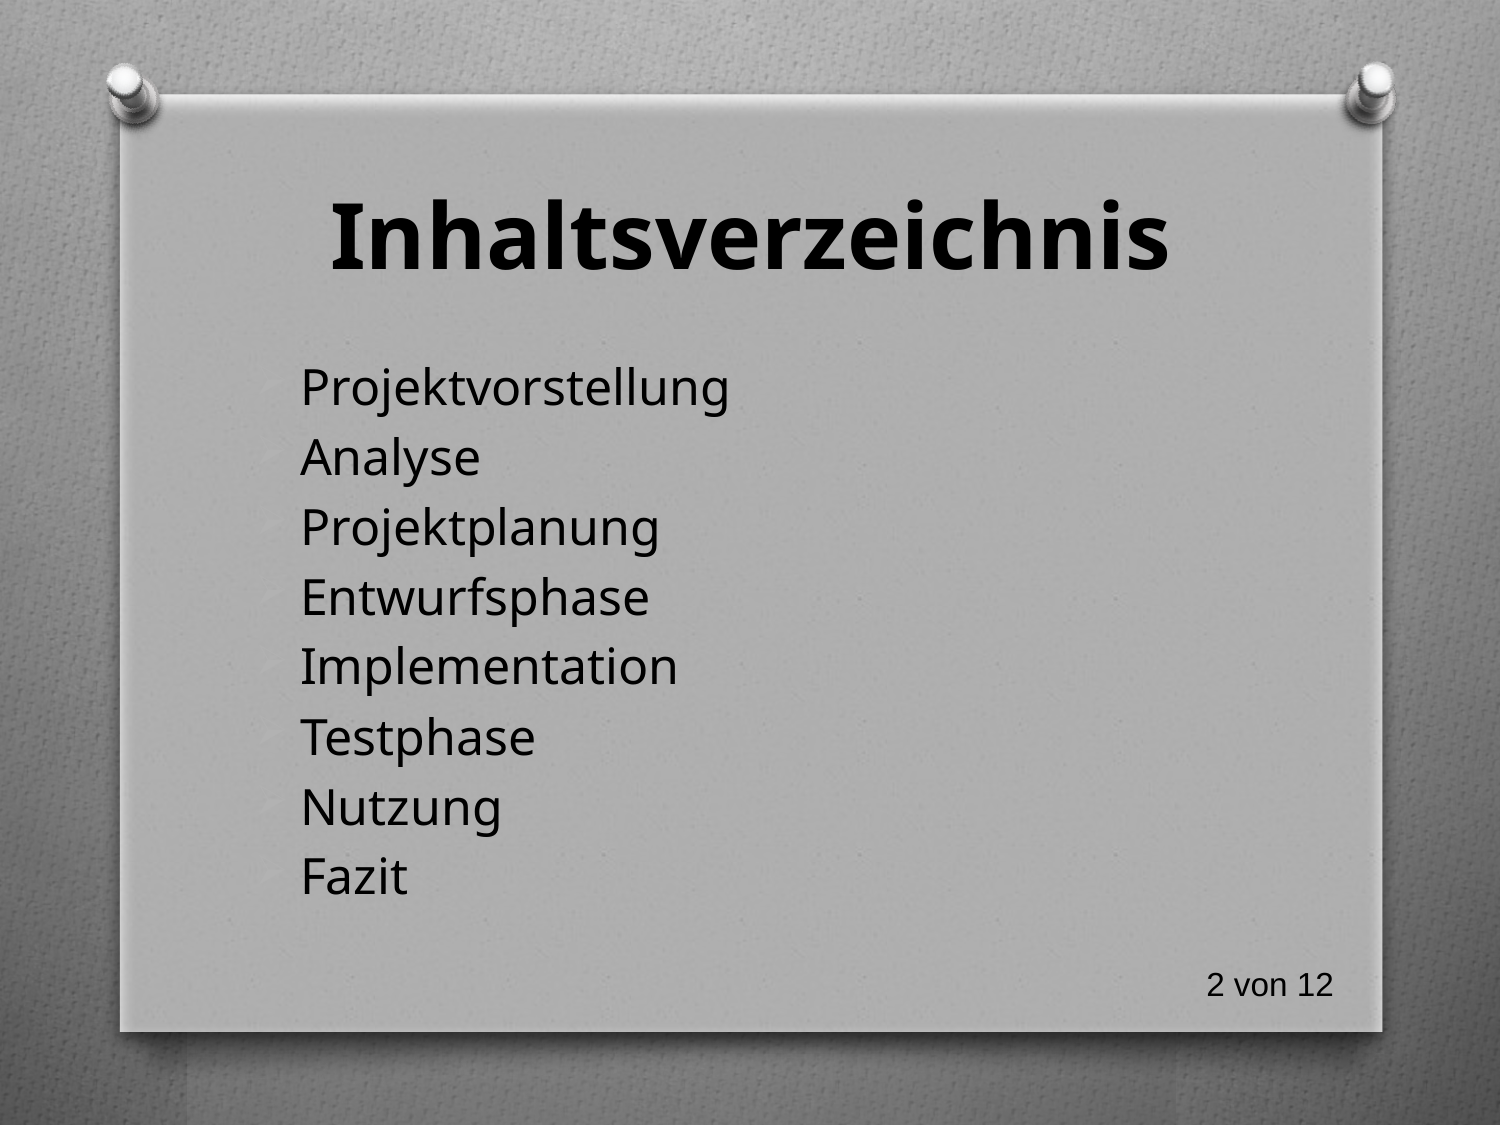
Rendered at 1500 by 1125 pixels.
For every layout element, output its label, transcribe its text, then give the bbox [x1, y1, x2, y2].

picture [1317, 35, 1439, 156]
title Inhaltsverzeichnis [179, 134, 1323, 332]
slide_number 2 von 12 [1163, 952, 1350, 1013]
list Projektvorstellung Analyse Projektplanung Entwurfsphase Implementation Testphase Nutzung Fazit [240, 347, 1257, 939]
picture [75, 29, 198, 153]
